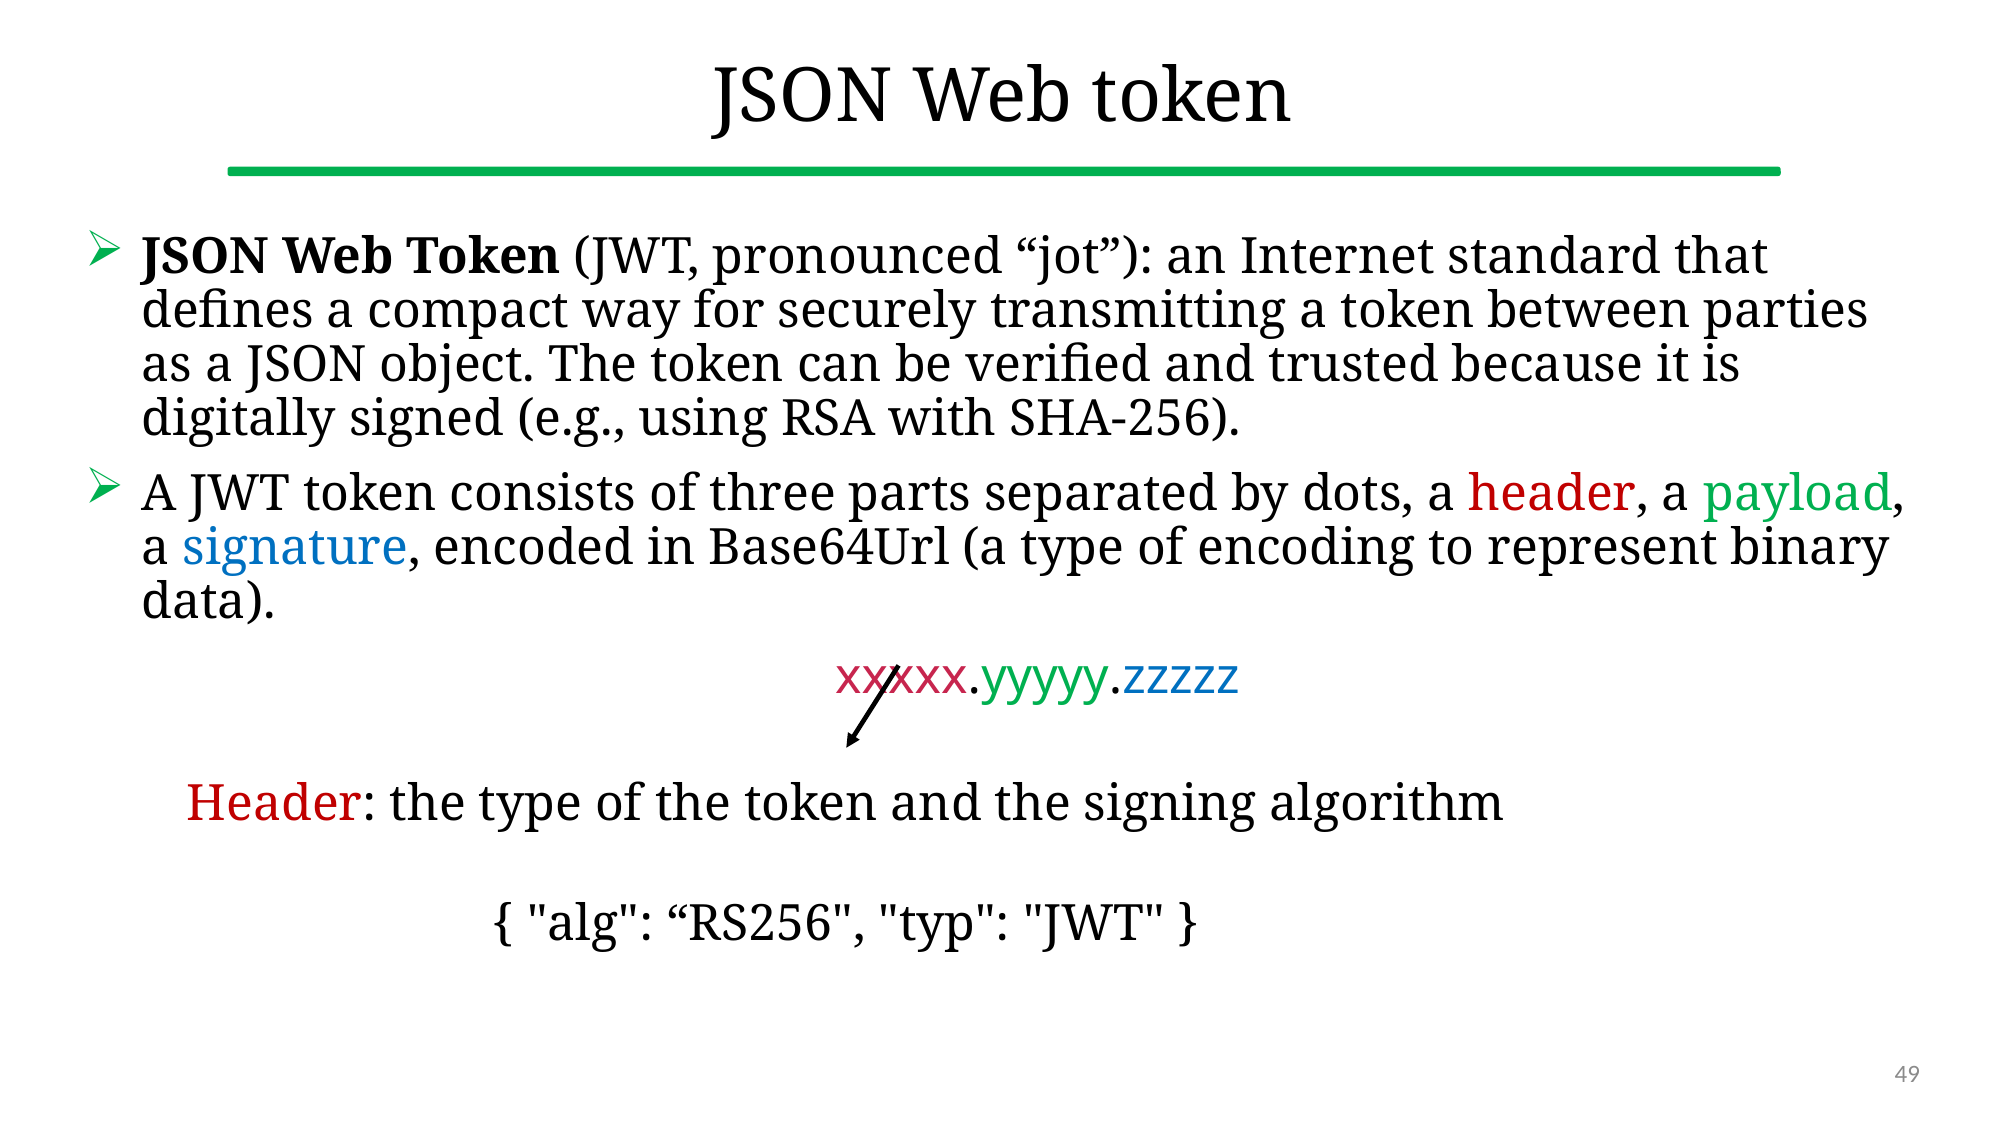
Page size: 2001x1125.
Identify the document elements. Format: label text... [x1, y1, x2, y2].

text_box Header: the type of the token and the signing algorithm { "alg": “RS256", "typ": "JWT" } [172, 762, 1521, 1003]
list JSON Web Token (JWT, pronounced “jot”): an Internet standard that defines a compact way for securely transmitting a token between parties as a JSON object. The token can be verified and trusted because it is digitally signed (e.g., using RSA with SHA-256). A JWT token consists of three parts separated by dots, a header, a payload, a signature, encoded in Base64Url (a type of encoding to represent binary data). xxxxx.yyyyy.zzzzz [70, 223, 1936, 1021]
title JSON Web token [70, 26, 1936, 168]
slide_number 49 [1412, 1042, 1936, 1103]
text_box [846, 665, 899, 748]
